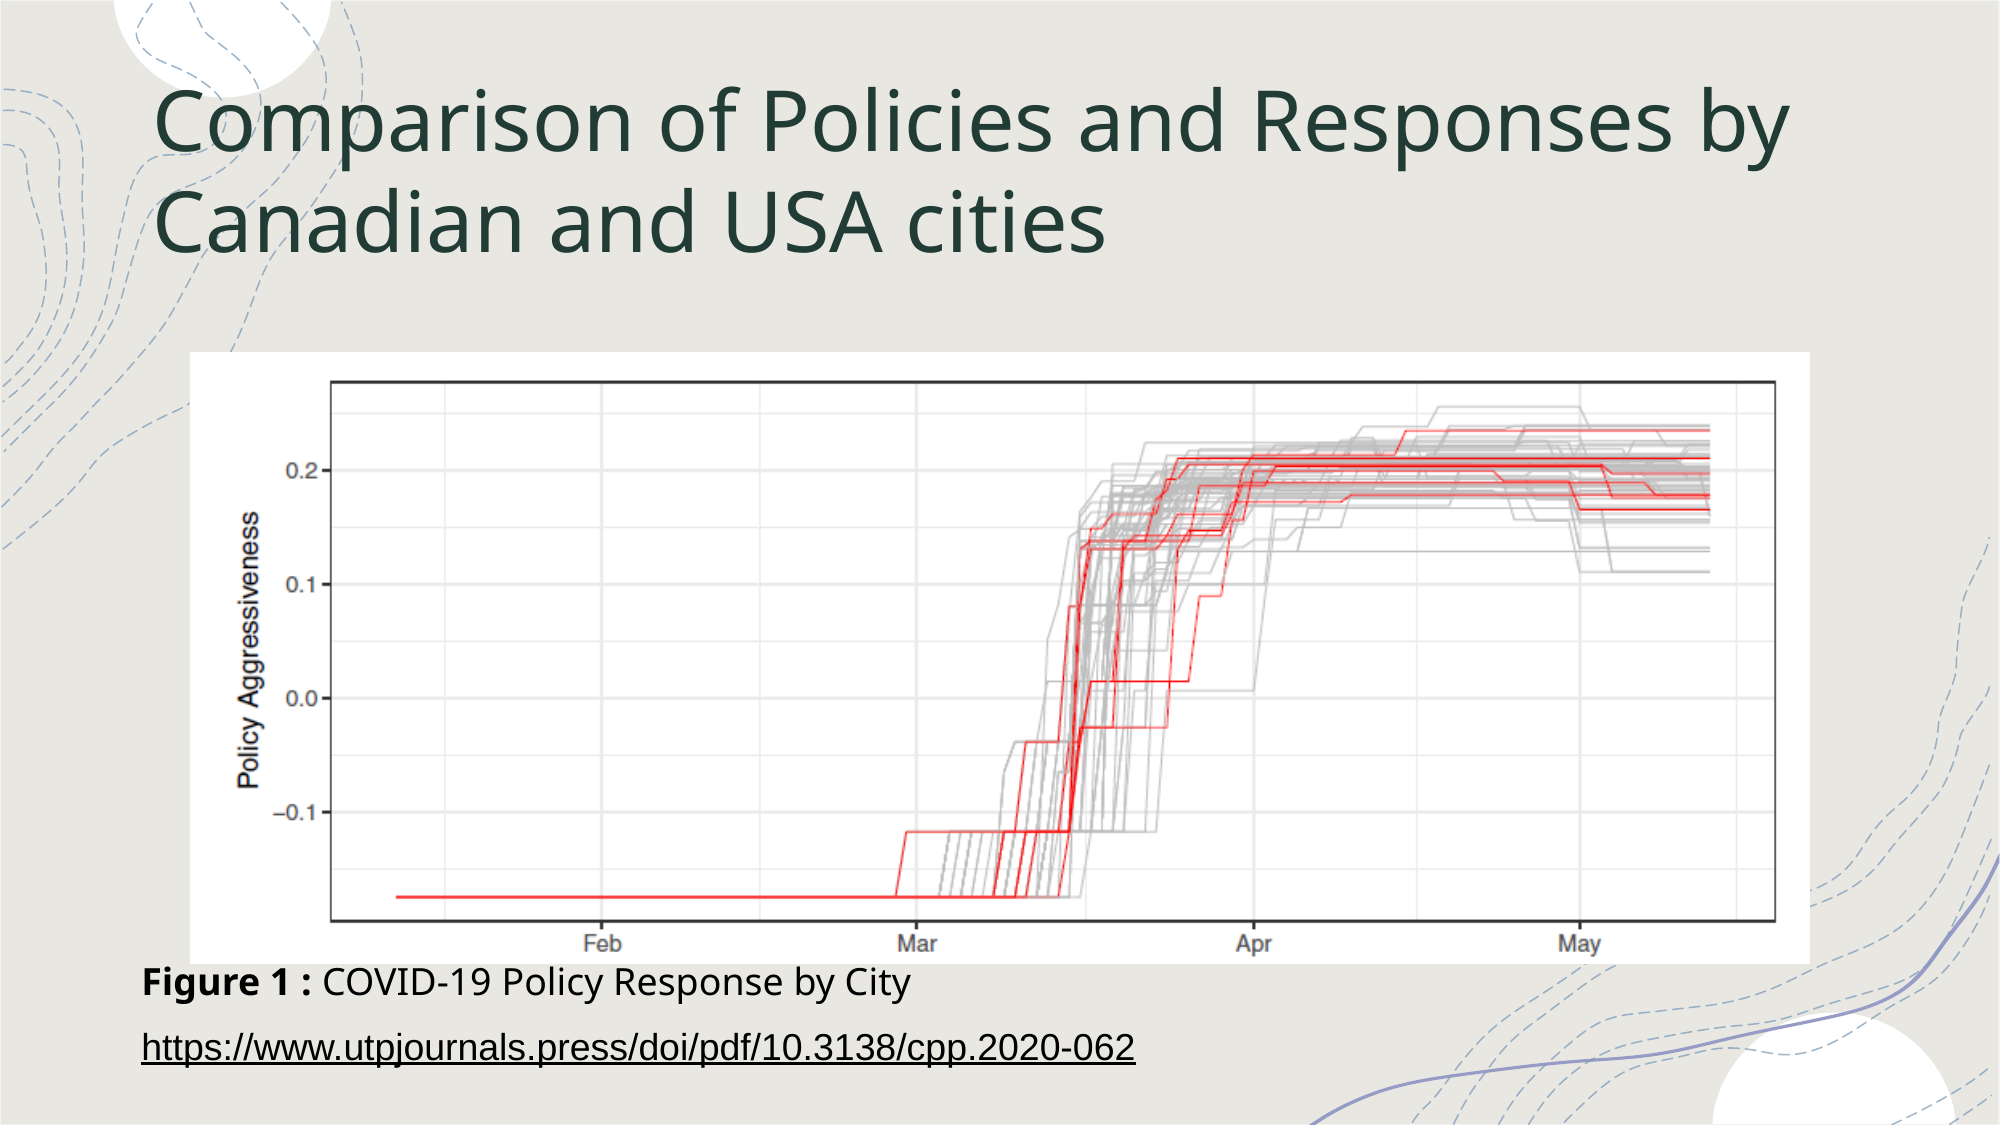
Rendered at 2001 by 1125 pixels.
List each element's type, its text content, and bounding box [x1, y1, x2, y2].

text_box https://www.utpjournals.press/doi/pdf/10.3138/cpp.2020-062 [126, 1015, 1852, 1076]
text_box Figure 1 : COVID-19 Policy Response by City [126, 950, 943, 1011]
text_box Comparison of Policies and Responses by Canadian and USA cities [137, 59, 1863, 278]
picture [189, 352, 1810, 964]
